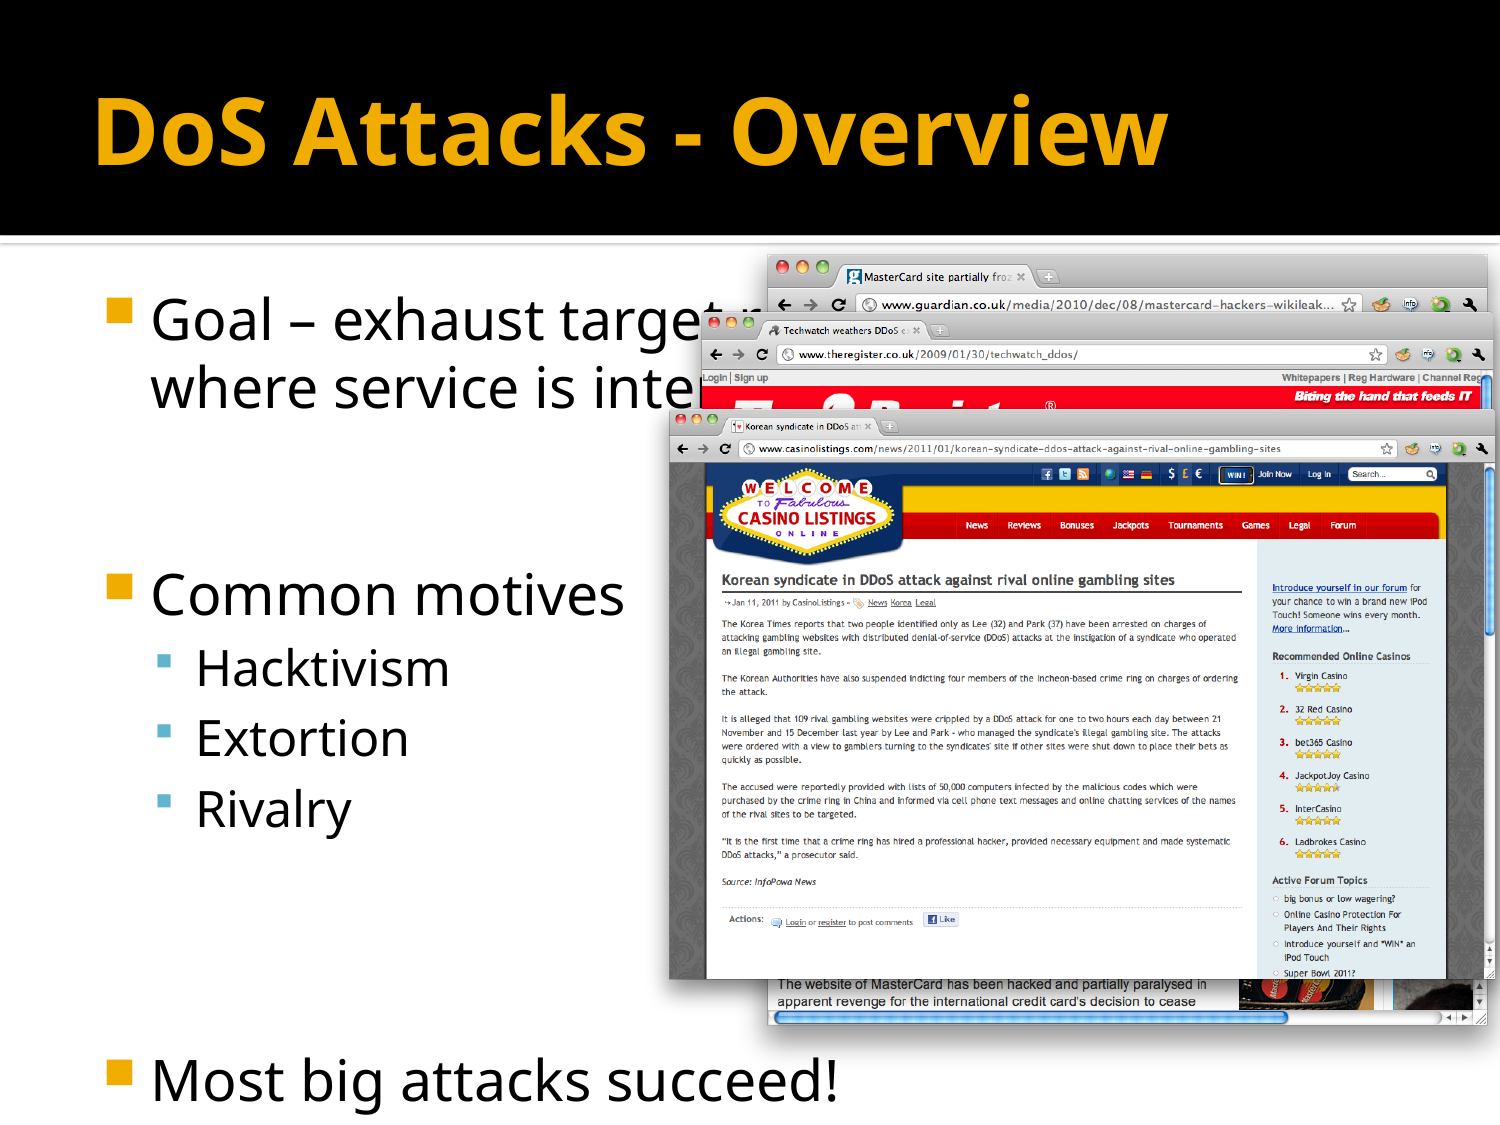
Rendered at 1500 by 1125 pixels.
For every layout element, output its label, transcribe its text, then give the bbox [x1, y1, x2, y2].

list Goal – exhaust target resources to a point where service is interrupted Common motives Hacktivism Extortion Rivalry Most big attacks succeed! [75, 267, 1425, 1125]
title DoS Attacks - Overview [75, 25, 1425, 231]
picture [639, 230, 1500, 1077]
